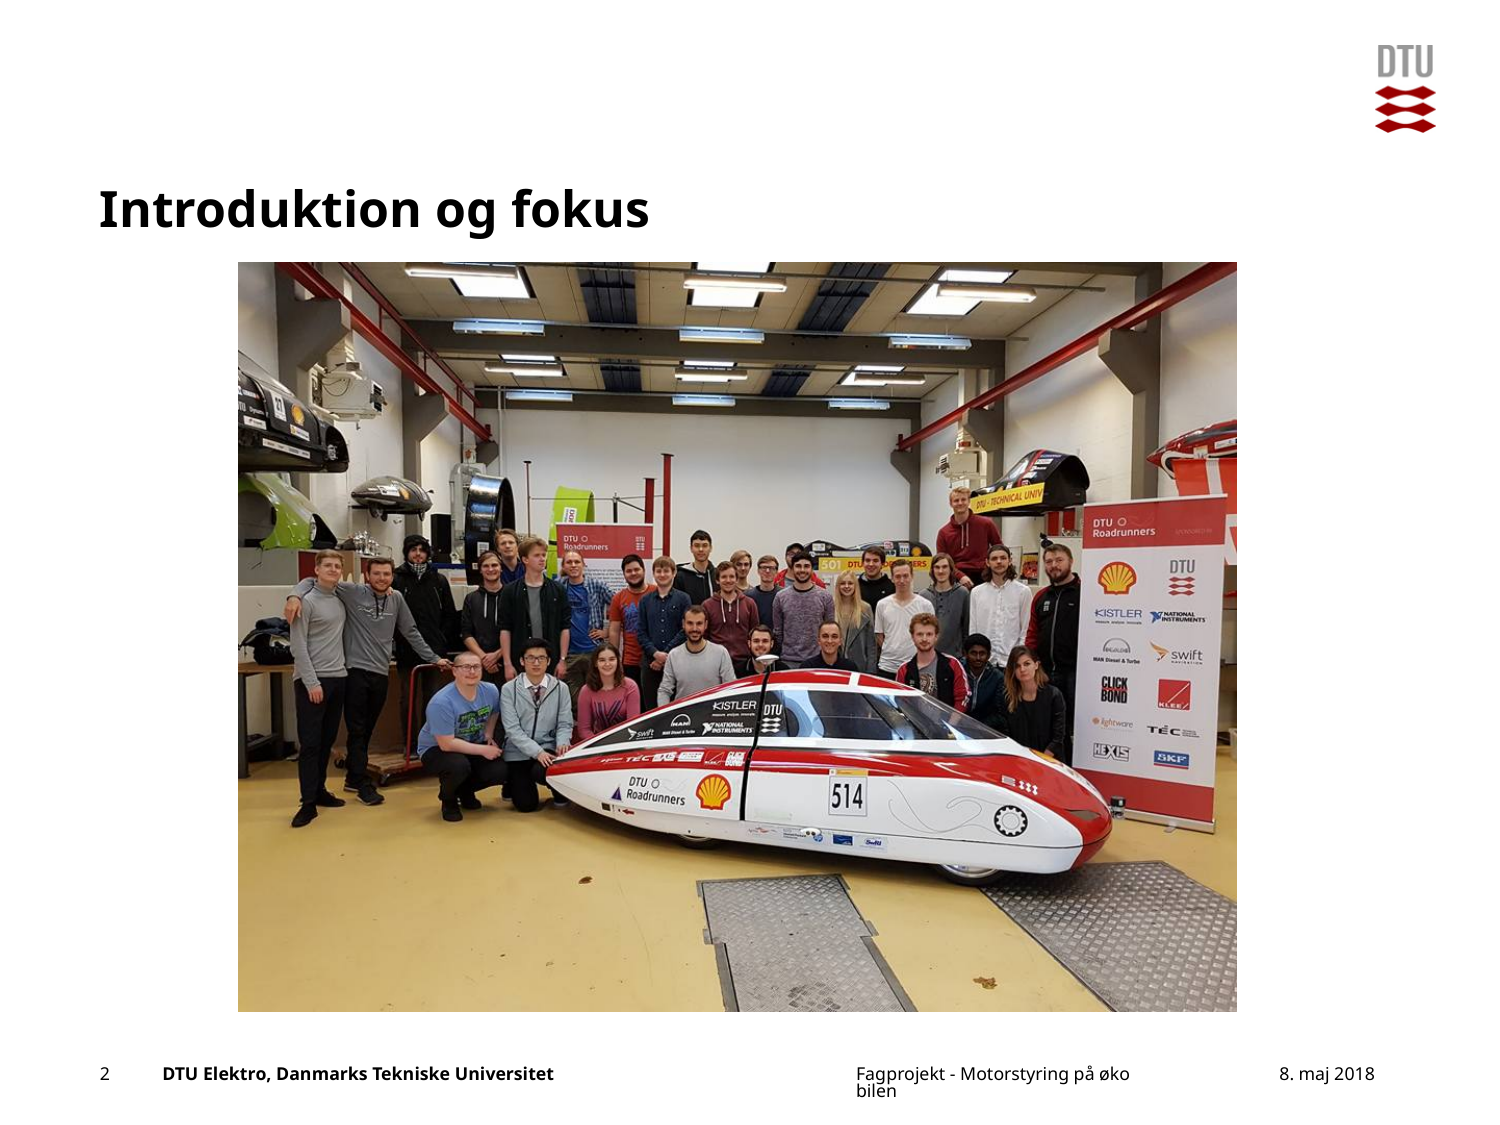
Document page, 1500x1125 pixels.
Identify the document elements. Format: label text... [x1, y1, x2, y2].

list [237, 262, 1237, 1012]
picture [1375, 45, 1436, 133]
slide_number 8. maj 2018 [1140, 1062, 1376, 1113]
slide_number 2 [99, 1062, 151, 1113]
title Introduktion og fokus [99, 50, 1375, 238]
footer Fagprojekt - Motorstyring på økobilen [856, 1062, 1140, 1113]
